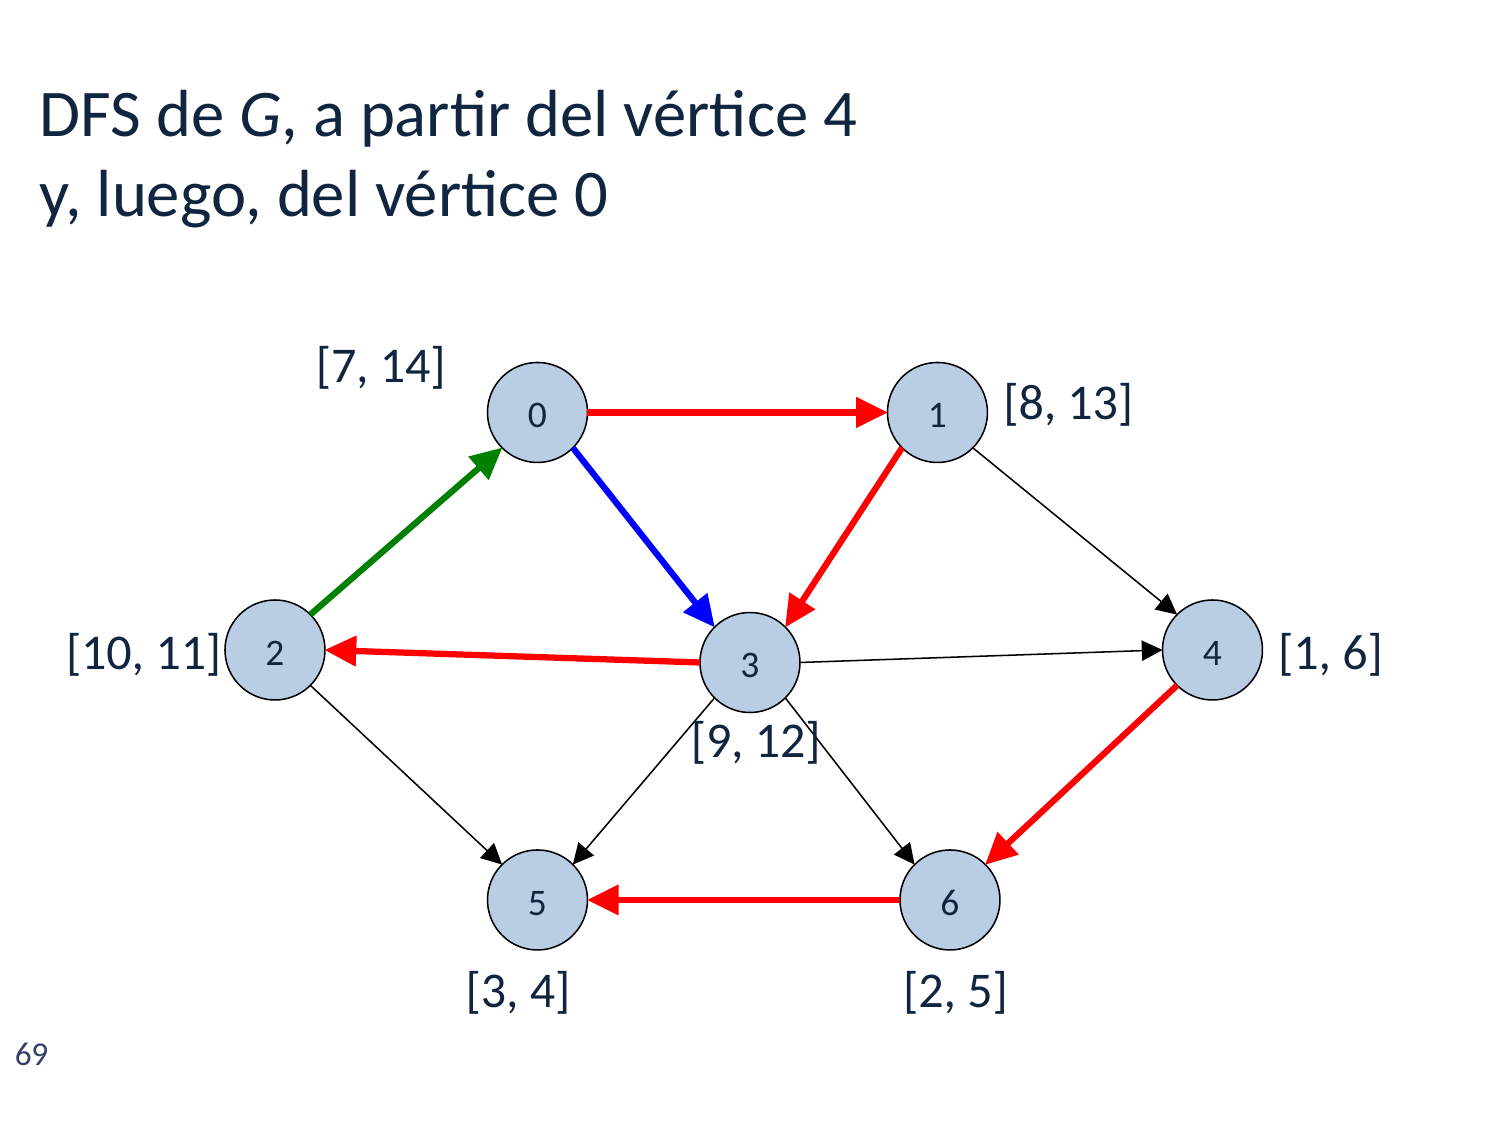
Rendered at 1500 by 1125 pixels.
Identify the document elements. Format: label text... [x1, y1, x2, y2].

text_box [972, 447, 1178, 616]
text_box 0 [487, 362, 588, 463]
text_box 2 [237, 600, 325, 700]
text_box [784, 447, 903, 628]
text_box 4 [1162, 600, 1263, 700]
text_box [2, 5] [888, 949, 1023, 1025]
text_box dfs de G, a partir del vértice 4 y, luego, del vértice 0 [24, 49, 1475, 250]
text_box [309, 684, 503, 865]
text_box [799, 649, 1163, 663]
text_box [572, 447, 716, 628]
text_box 1 [887, 362, 988, 463]
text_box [324, 649, 701, 663]
text_box [10, 11] [51, 612, 237, 688]
text_box [9, 12] [722, 699, 783, 775]
text_box [1, 6] [1263, 612, 1398, 688]
text_box 5 [487, 849, 588, 949]
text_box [572, 697, 716, 865]
slide_number 69 [0, 1025, 88, 1088]
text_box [984, 684, 1178, 865]
text_box 3 [700, 612, 800, 699]
text_box [3, 4] [450, 949, 586, 1025]
text_box [8, 13] [988, 362, 1149, 438]
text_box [309, 447, 503, 616]
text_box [784, 697, 916, 865]
text_box 6 [900, 849, 1000, 949]
text_box [7, 14] [301, 324, 461, 400]
